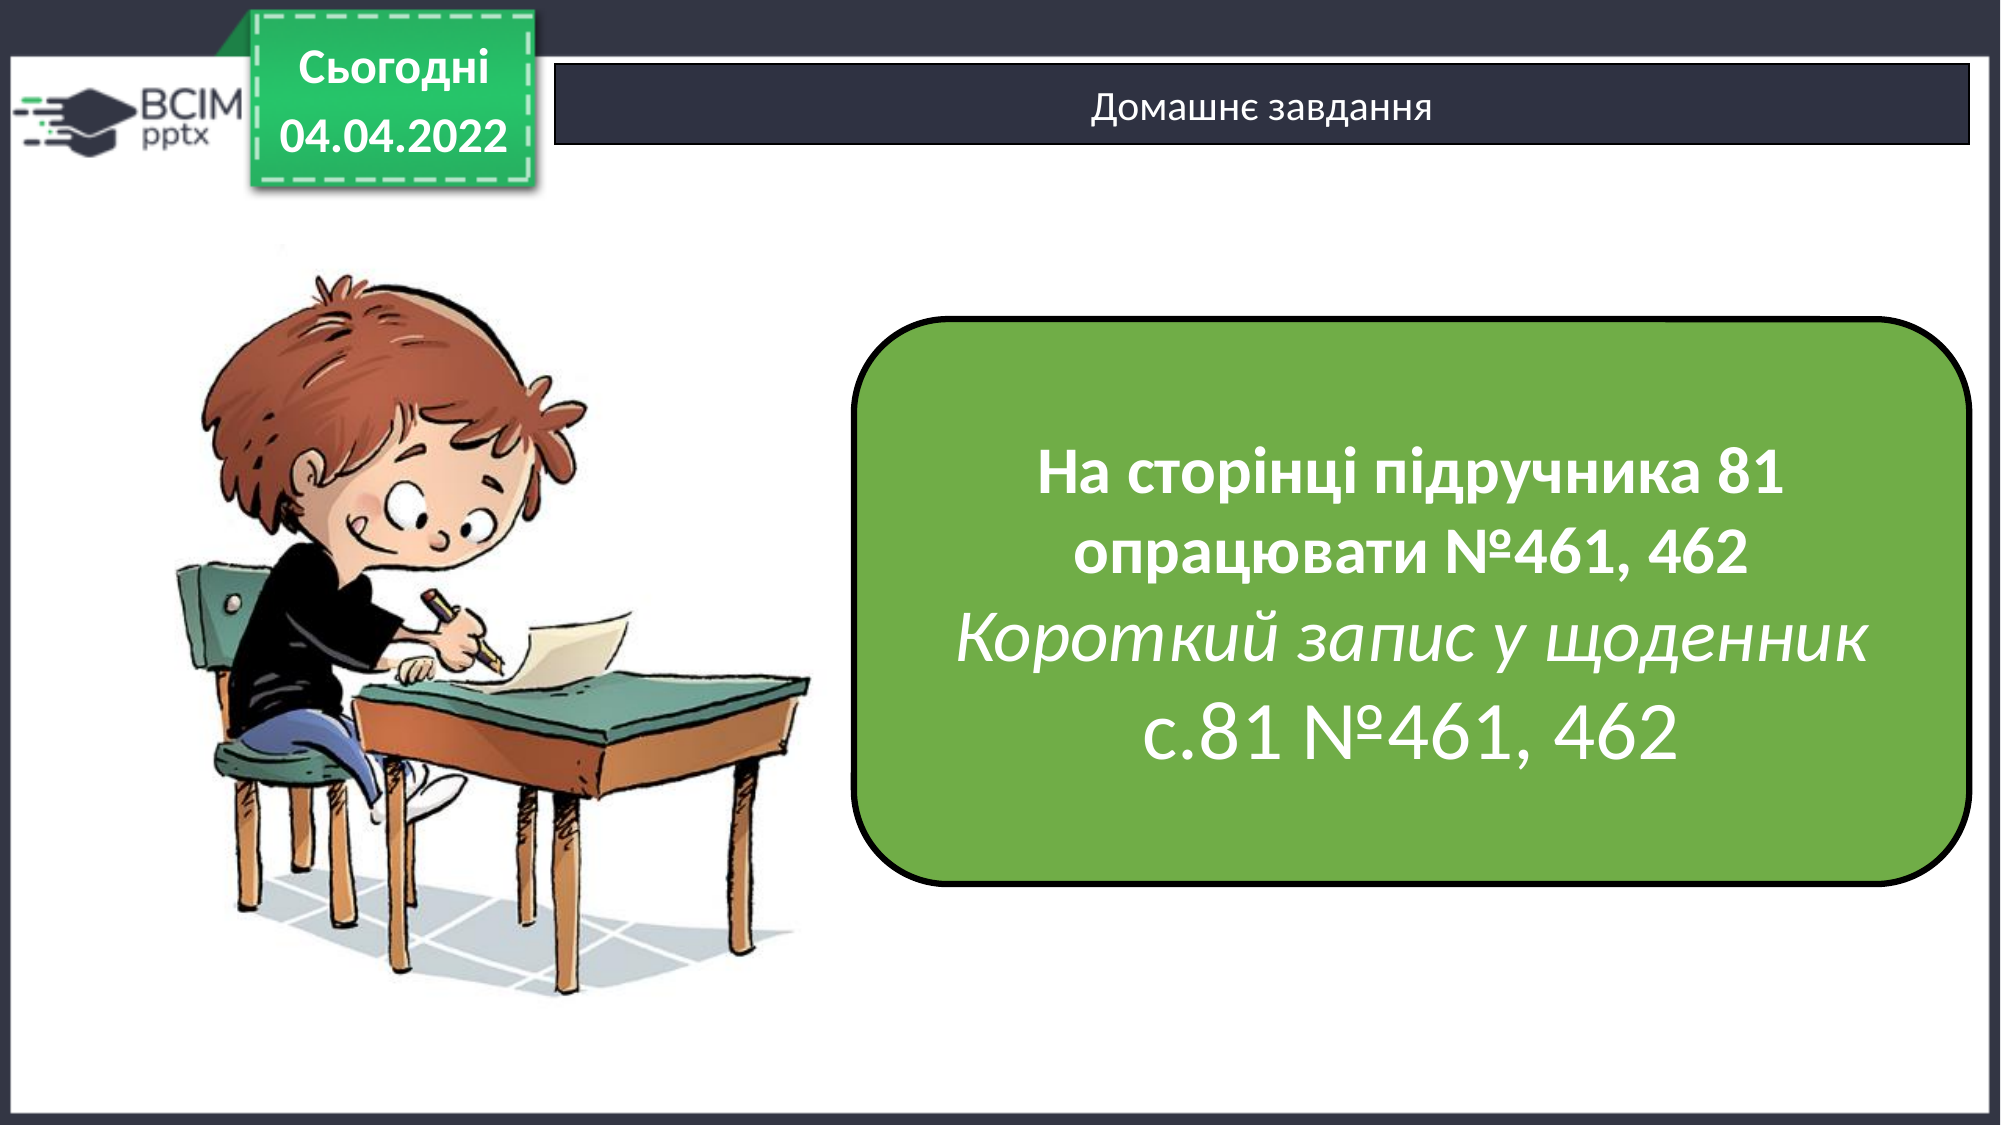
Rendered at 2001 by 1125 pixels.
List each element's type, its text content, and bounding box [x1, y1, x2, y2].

text_box На сторінці підручника 81 опрацювати №461, 462 Короткий запис у щоденник с.81 №461, 462 [852, 317, 1971, 886]
text_box Сьогодні [284, 26, 535, 101]
text_box 04.04.2022 [263, 101, 524, 164]
picture [0, 0, 2001, 1125]
text_box Домашнє завдання [554, 63, 1970, 144]
